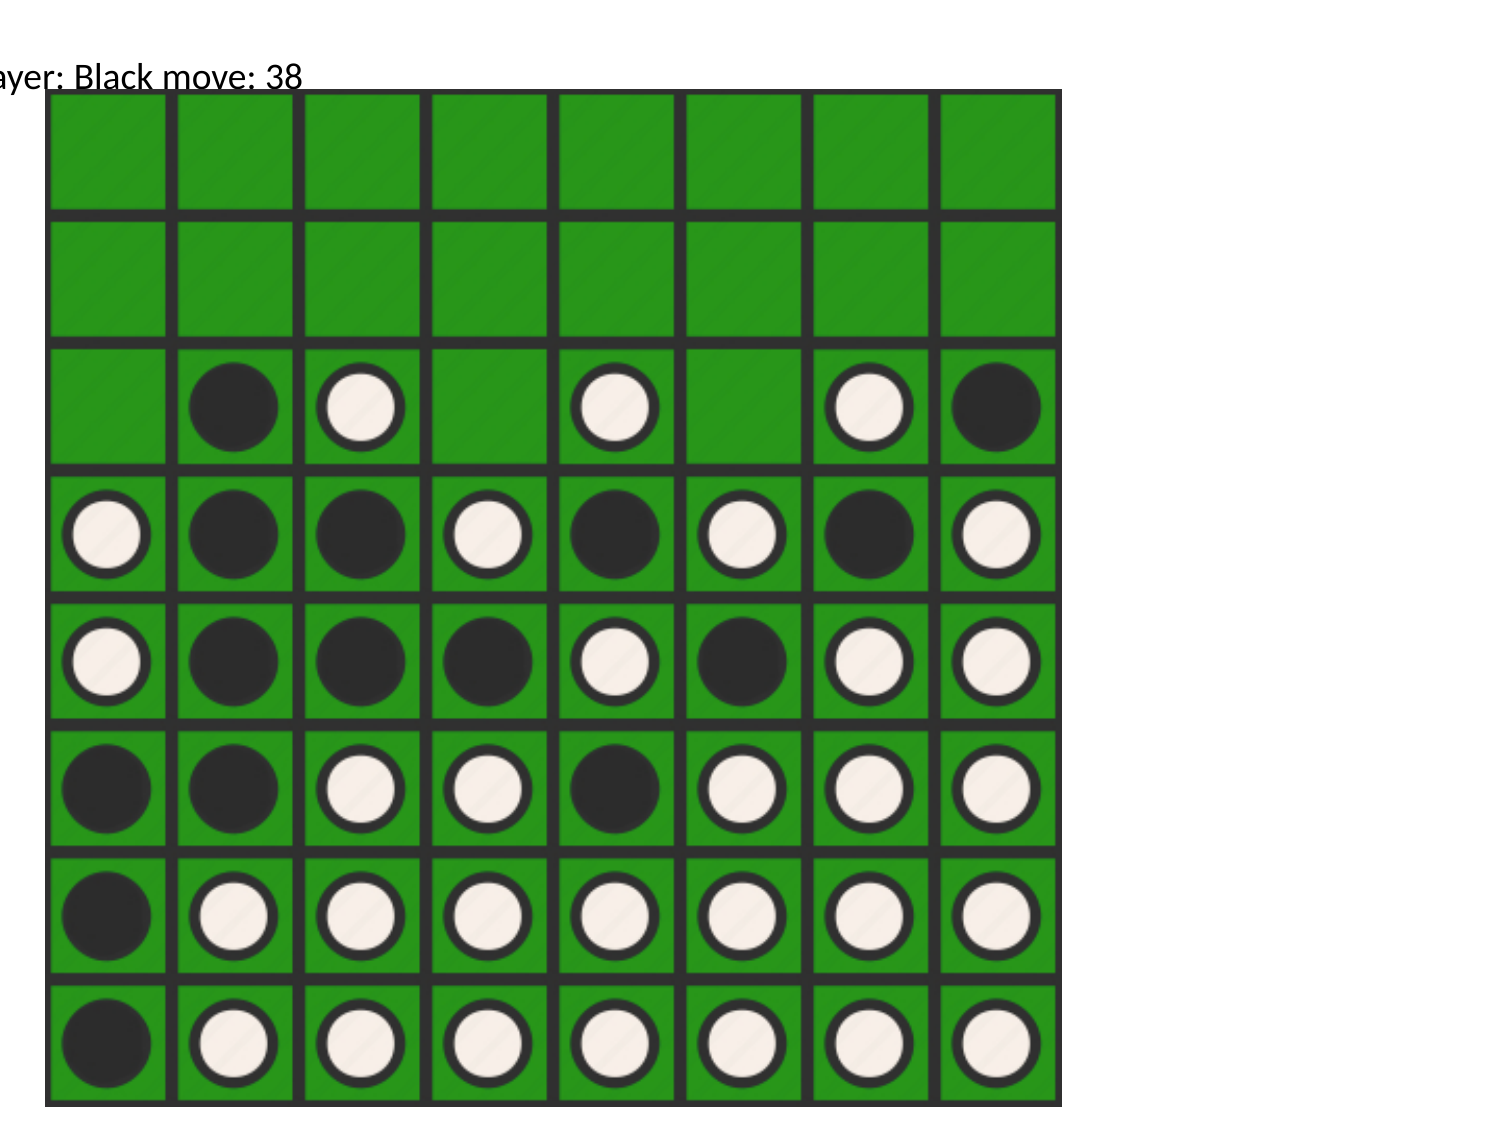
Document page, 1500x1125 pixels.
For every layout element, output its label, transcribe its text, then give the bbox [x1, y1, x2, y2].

picture [44, 89, 1062, 1107]
text_box turn: 41 player: Black move: 38 [0, 44, 319, 105]
